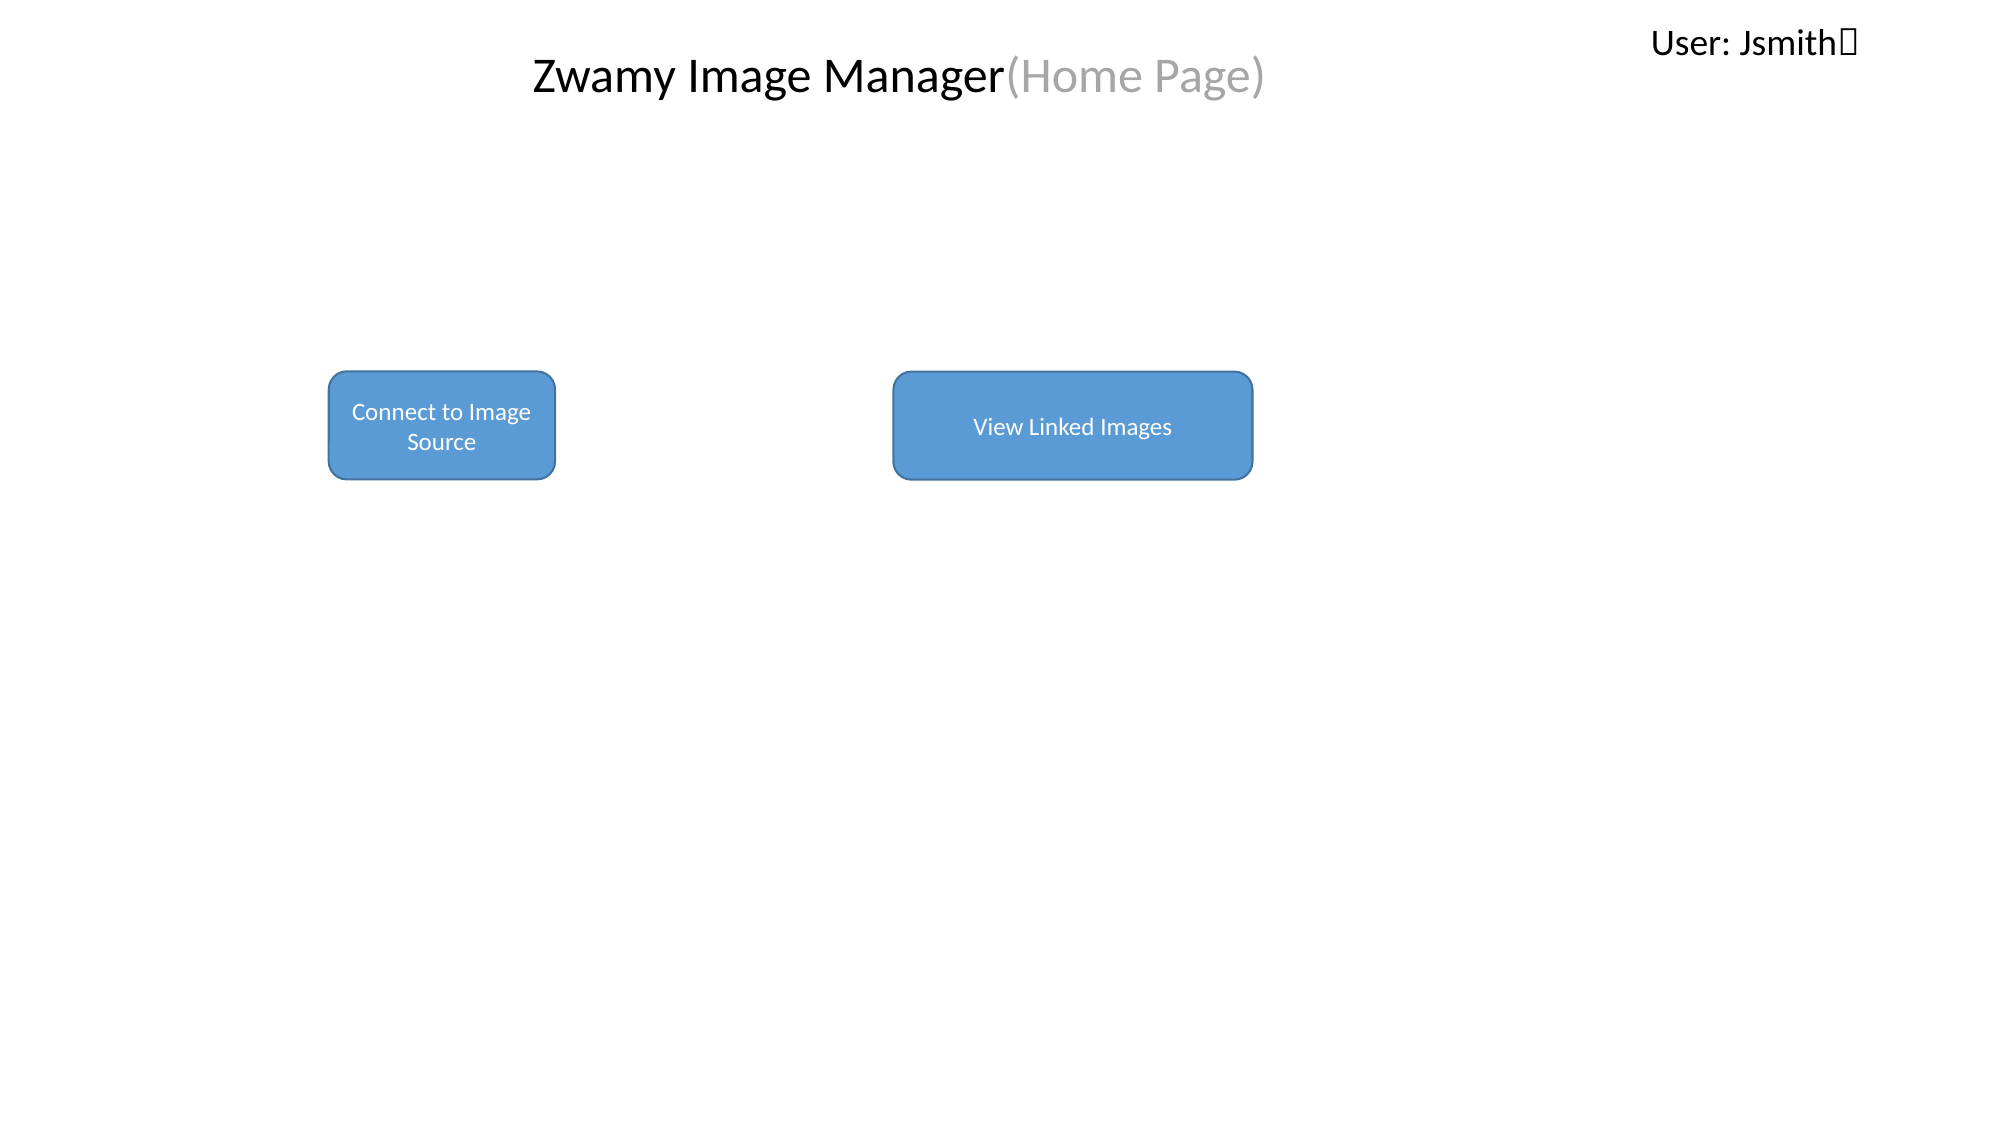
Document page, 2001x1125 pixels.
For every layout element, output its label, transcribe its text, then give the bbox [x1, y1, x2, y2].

text_box Connect to Image Source [327, 370, 557, 481]
text_box Zwamy Image Manager(Home Page) [517, 34, 1380, 110]
text_box User: Jsmith [1636, 10, 1898, 71]
text_box View Linked Images [892, 370, 1254, 481]
